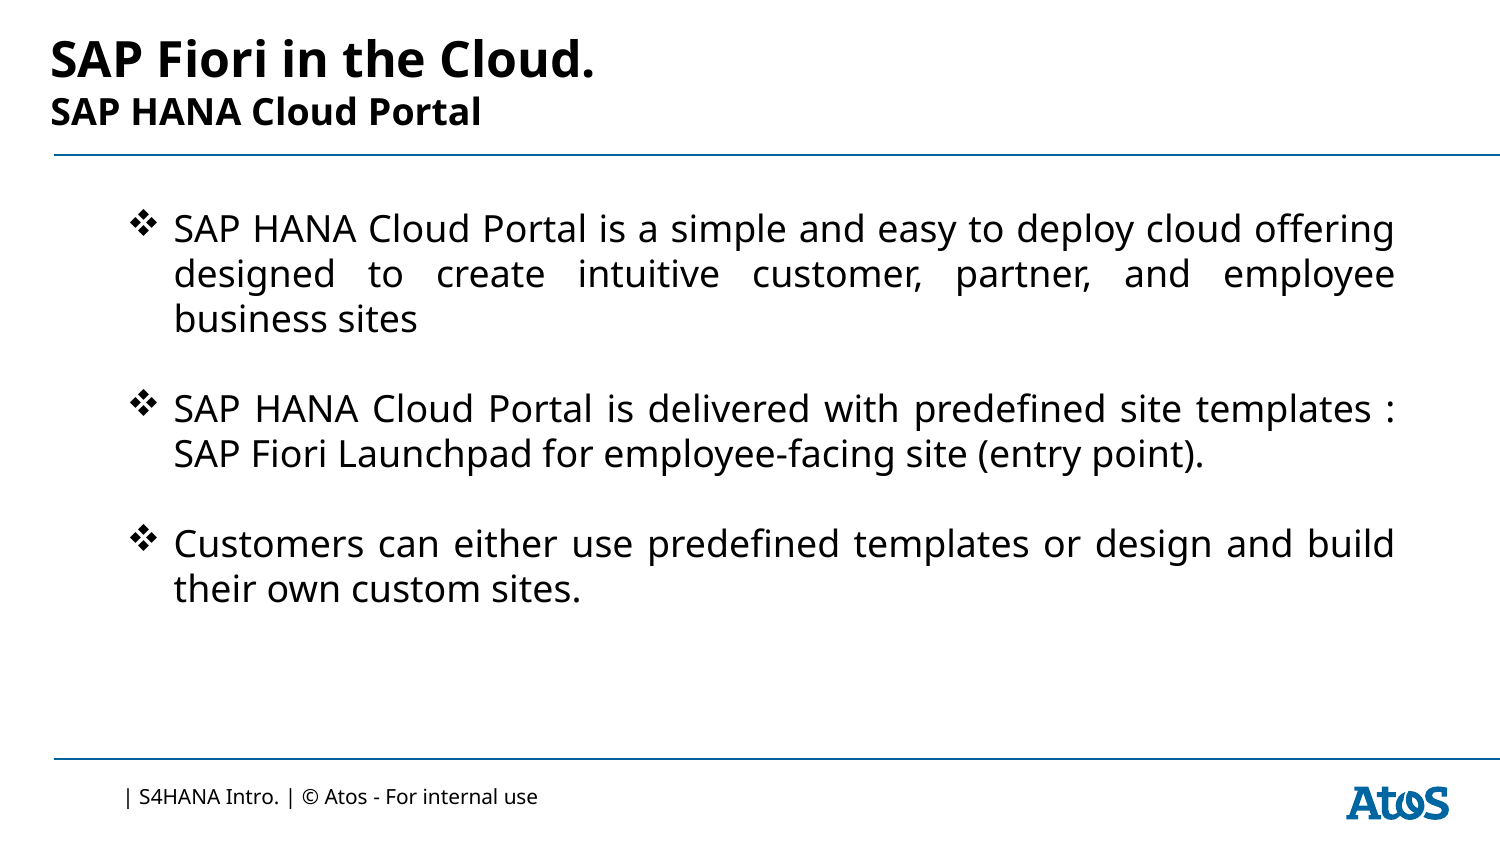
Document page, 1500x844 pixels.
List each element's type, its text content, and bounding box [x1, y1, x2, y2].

text_box SAP HANA Cloud Portal is a simple and easy to deploy cloud offering designed to create intuitive customer, partner, and employee business sites SAP HANA Cloud Portal is delivered with predefined site templates : SAP Fiori Launchpad for employee-facing site (entry point). Customers can either use predefined templates or design and build their own custom sites. [112, 197, 1412, 618]
title SAP Fiori in the Cloud. SAP HANA Cloud Portal [35, 20, 1471, 92]
